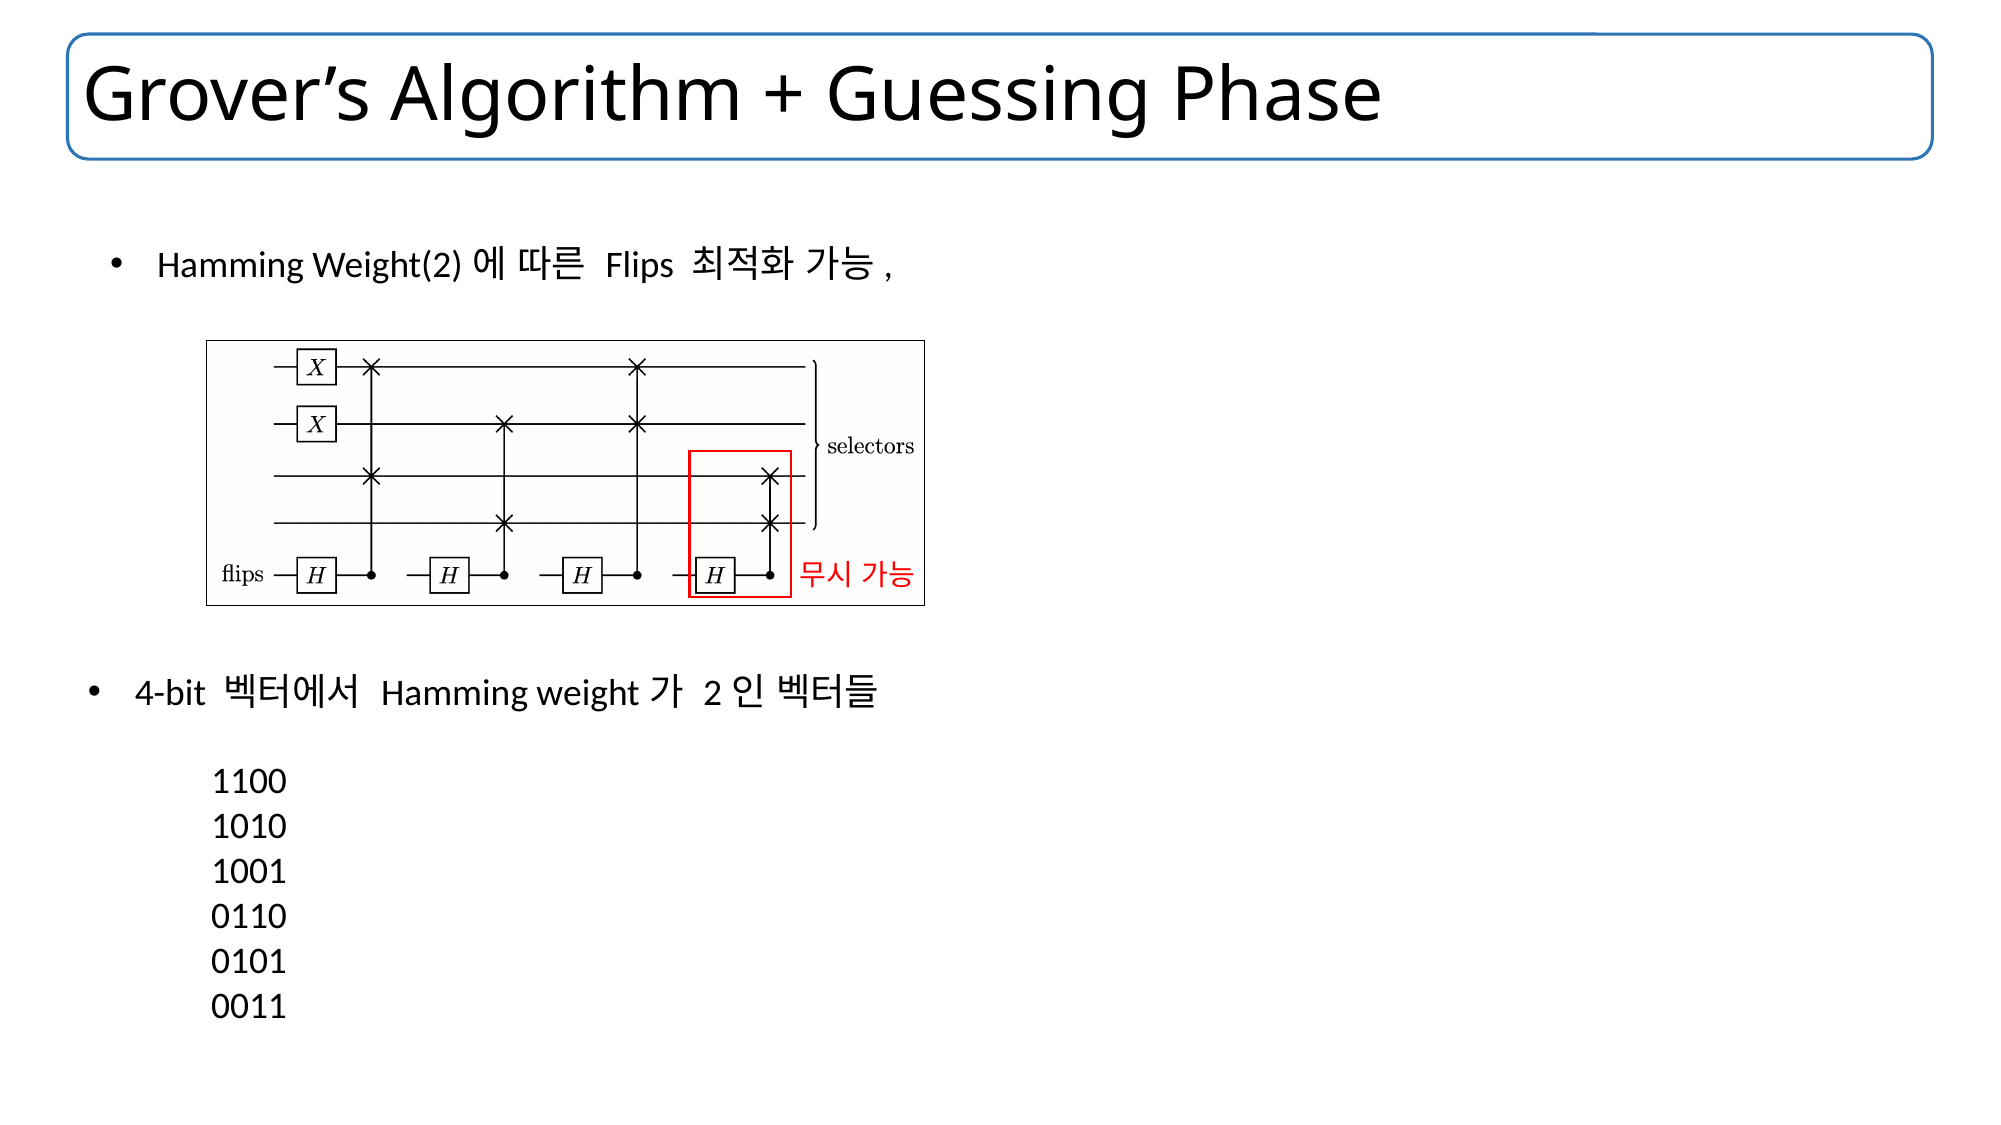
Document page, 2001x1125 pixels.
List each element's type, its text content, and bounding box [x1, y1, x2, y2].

text_box 1100 1010 1001 0110 0101 0011 [196, 748, 303, 1034]
picture [206, 340, 925, 606]
text_box Grover’s Algorithm + Guessing Phase [67, 34, 1933, 160]
text_box 무시 가능 [925, 548, 931, 599]
text_box 4-bit 벡터에서 Hamming weight가 2인 벡터들 [73, 660, 895, 721]
text_box Hamming Weight(2)에 따른 Flips 최적화 가능, [95, 232, 908, 293]
